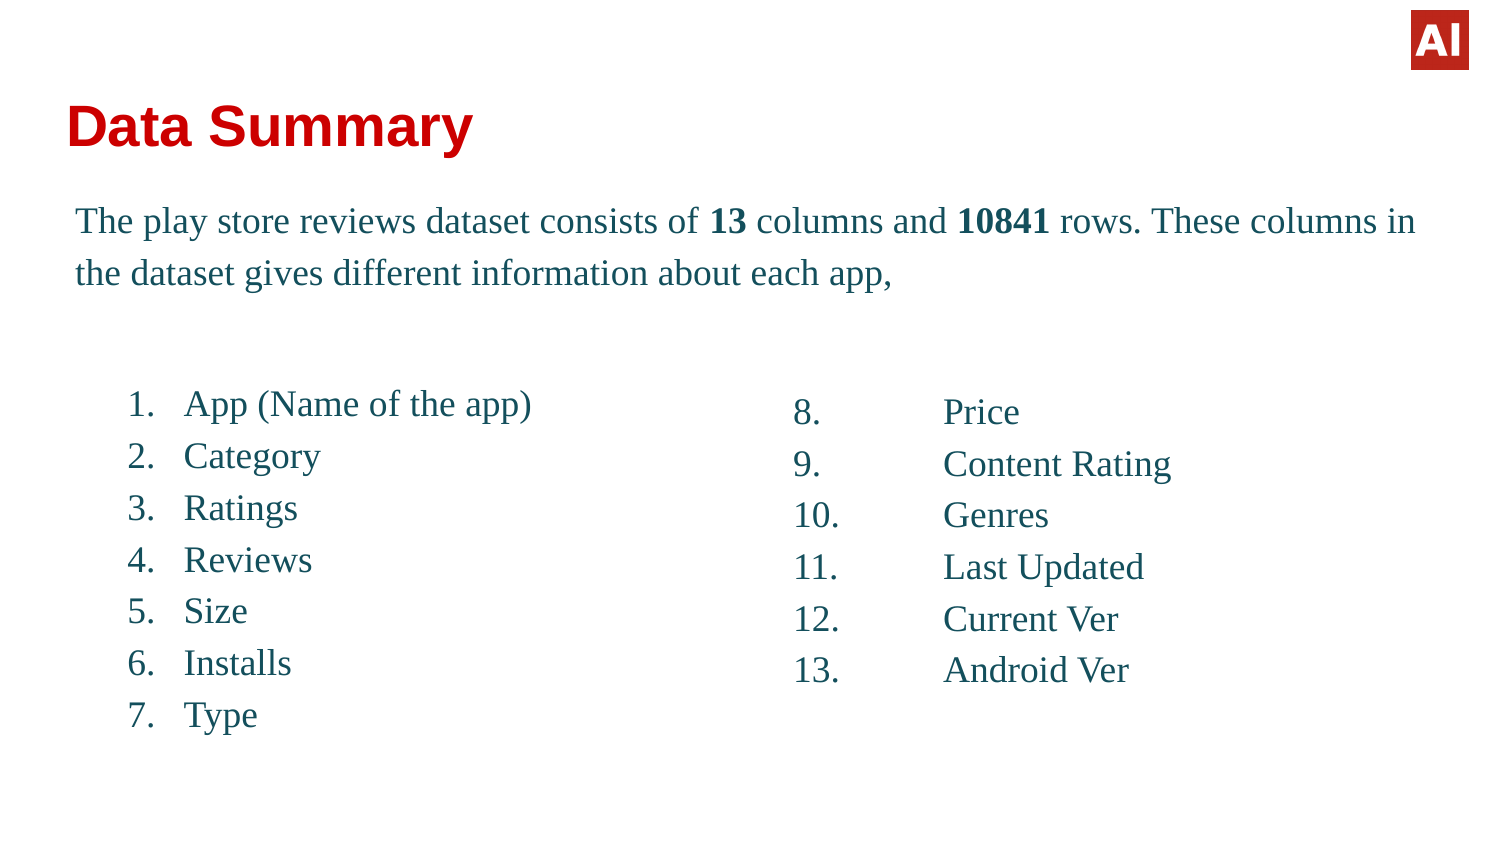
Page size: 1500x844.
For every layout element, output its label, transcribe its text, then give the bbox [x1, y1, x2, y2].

text_box The play store reviews dataset consists of 13 columns and 10841 rows. These columns in the dataset gives different information about each app, [60, 174, 1435, 308]
picture [1411, 10, 1469, 70]
list App (Name of the app) Category Ratings Reviews Size Installs Type [93, 308, 691, 799]
list 8. Price 9. Content Rating 10. Genres 11. Last Updated 12. Current Ver 13. Android Ver [778, 309, 1376, 806]
title Data Summary [51, 72, 1449, 167]
